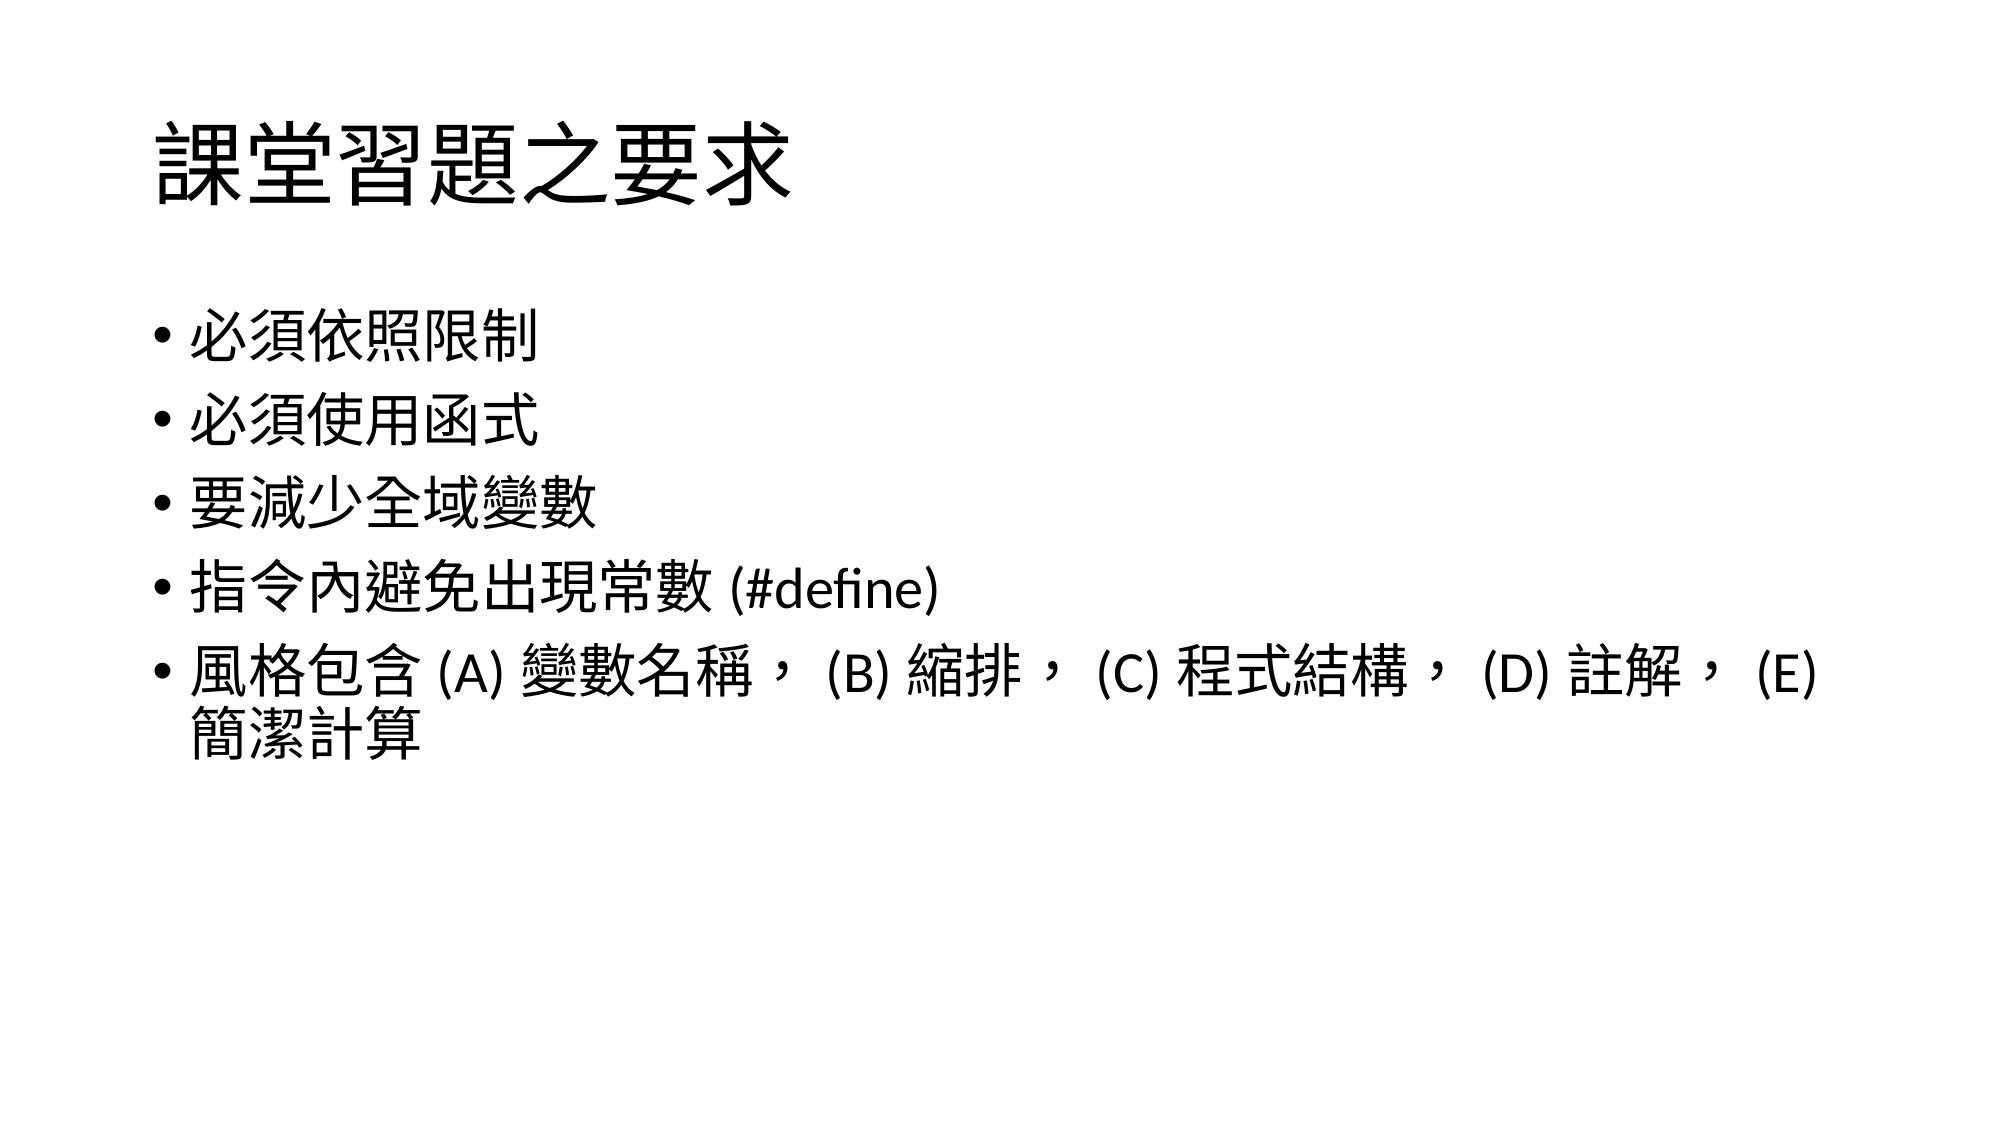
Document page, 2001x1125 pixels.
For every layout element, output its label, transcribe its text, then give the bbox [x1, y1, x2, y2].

title 課堂習題之要求 [137, 59, 1863, 278]
list 必須依照限制 必須使用函式 要減少全域變數 指令內避免出現常數(#define) 風格包含(A)變數名稱，(B)縮排，(C)程式結構，(D)註解，(E)簡潔計算 [137, 299, 1863, 1014]
